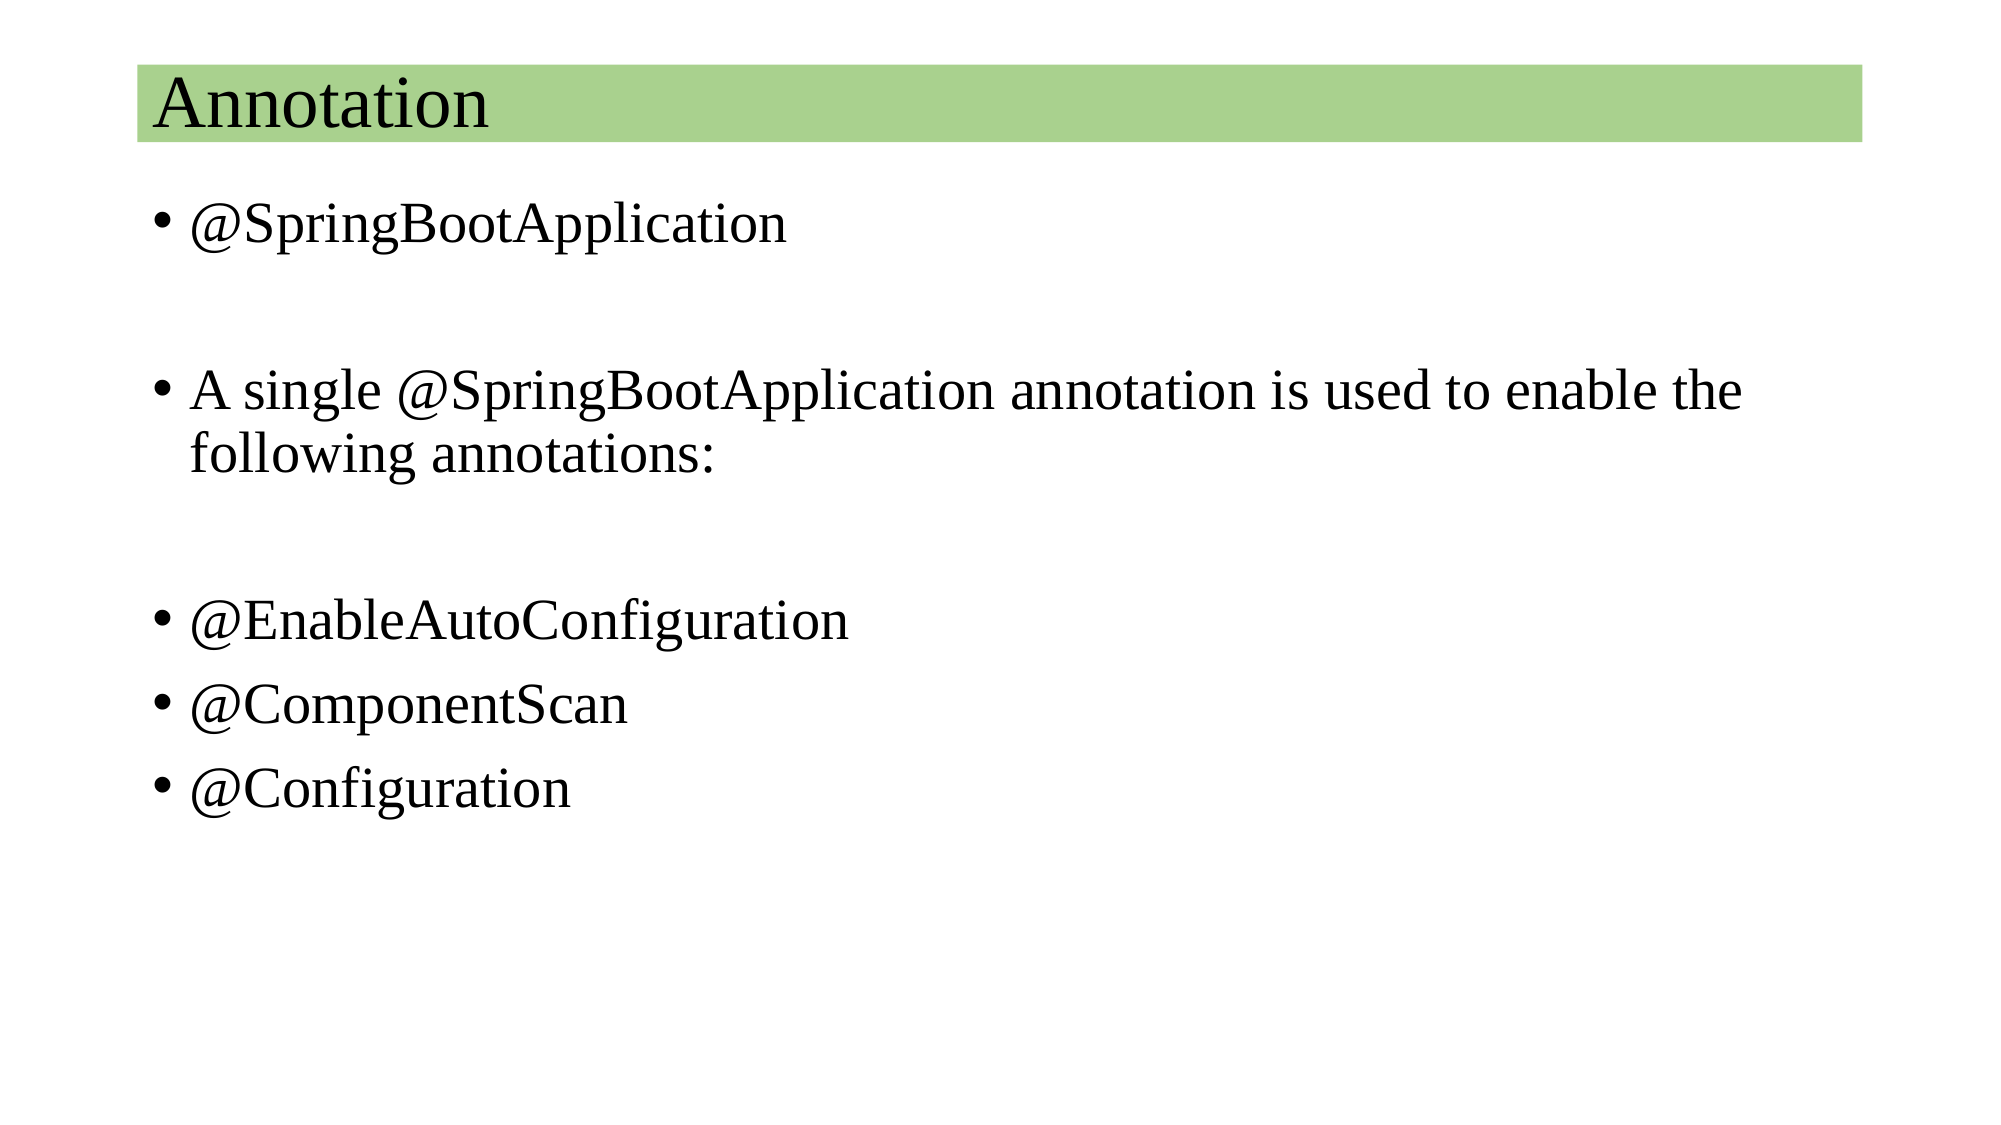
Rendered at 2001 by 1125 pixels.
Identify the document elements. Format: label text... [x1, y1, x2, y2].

title Annotation [137, 64, 1863, 143]
list @SpringBootApplication A single @SpringBootApplication annotation is used to enable the following annotations: @EnableAutoConfiguration @ComponentScan @Configuration [137, 184, 1863, 1094]
